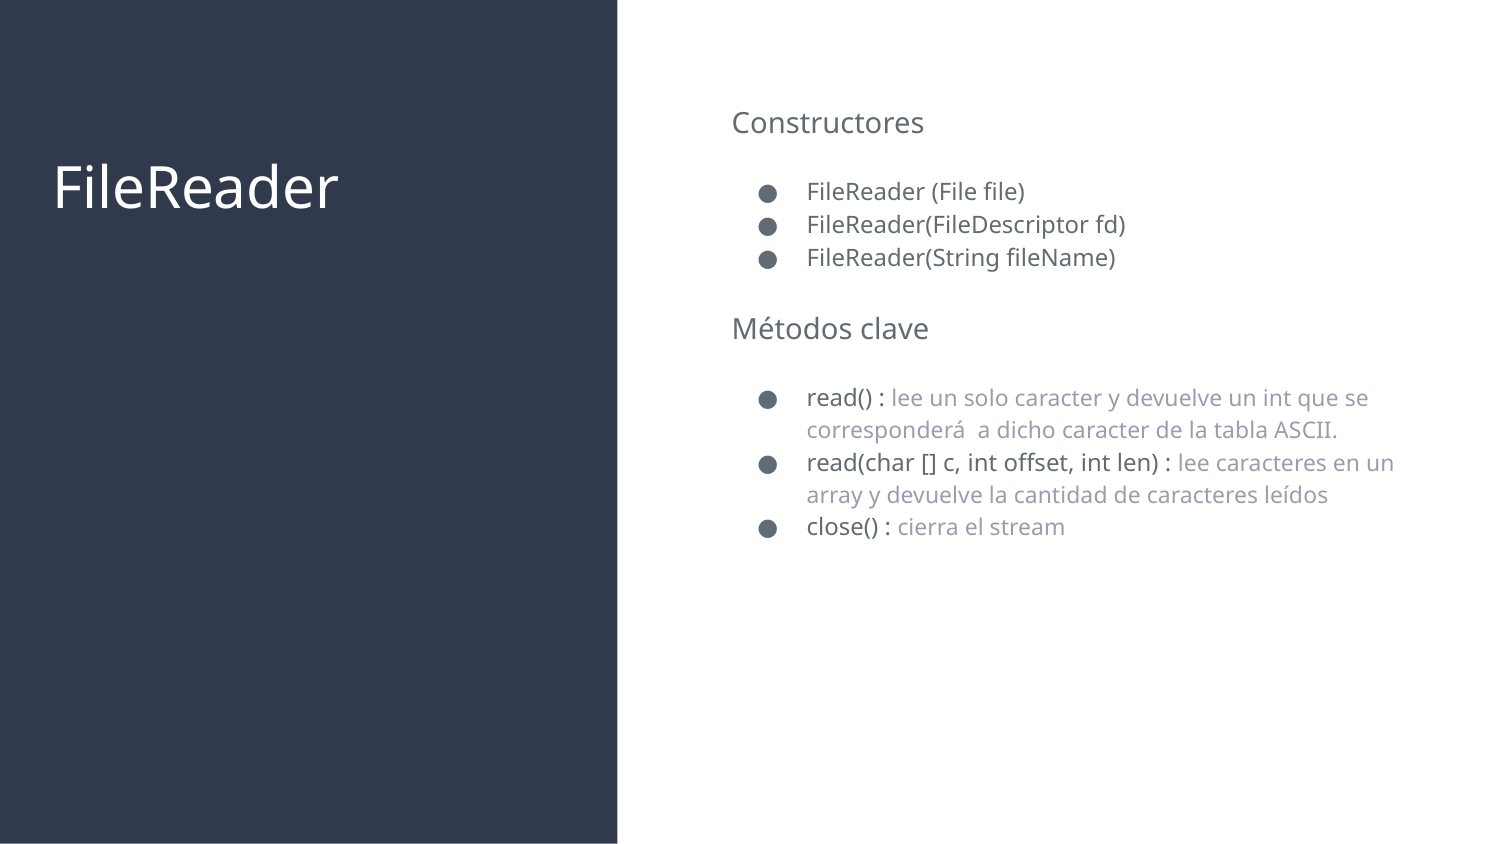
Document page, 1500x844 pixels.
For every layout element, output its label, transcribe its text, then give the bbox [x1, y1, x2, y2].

list Constructores FileReader (File file) FileReader(FileDescriptor fd) FileReader(String fileName) Métodos clave read() : lee un solo caracter y devuelve un int que se corresponderá a dicho caracter de la tabla ASCII. read(char [] c, int offset, int len) : lee caracteres en un array y devuelve la cantidad de caracteres leídos close() : cierra el stream [716, 83, 1418, 770]
title FileReader [37, 135, 534, 292]
